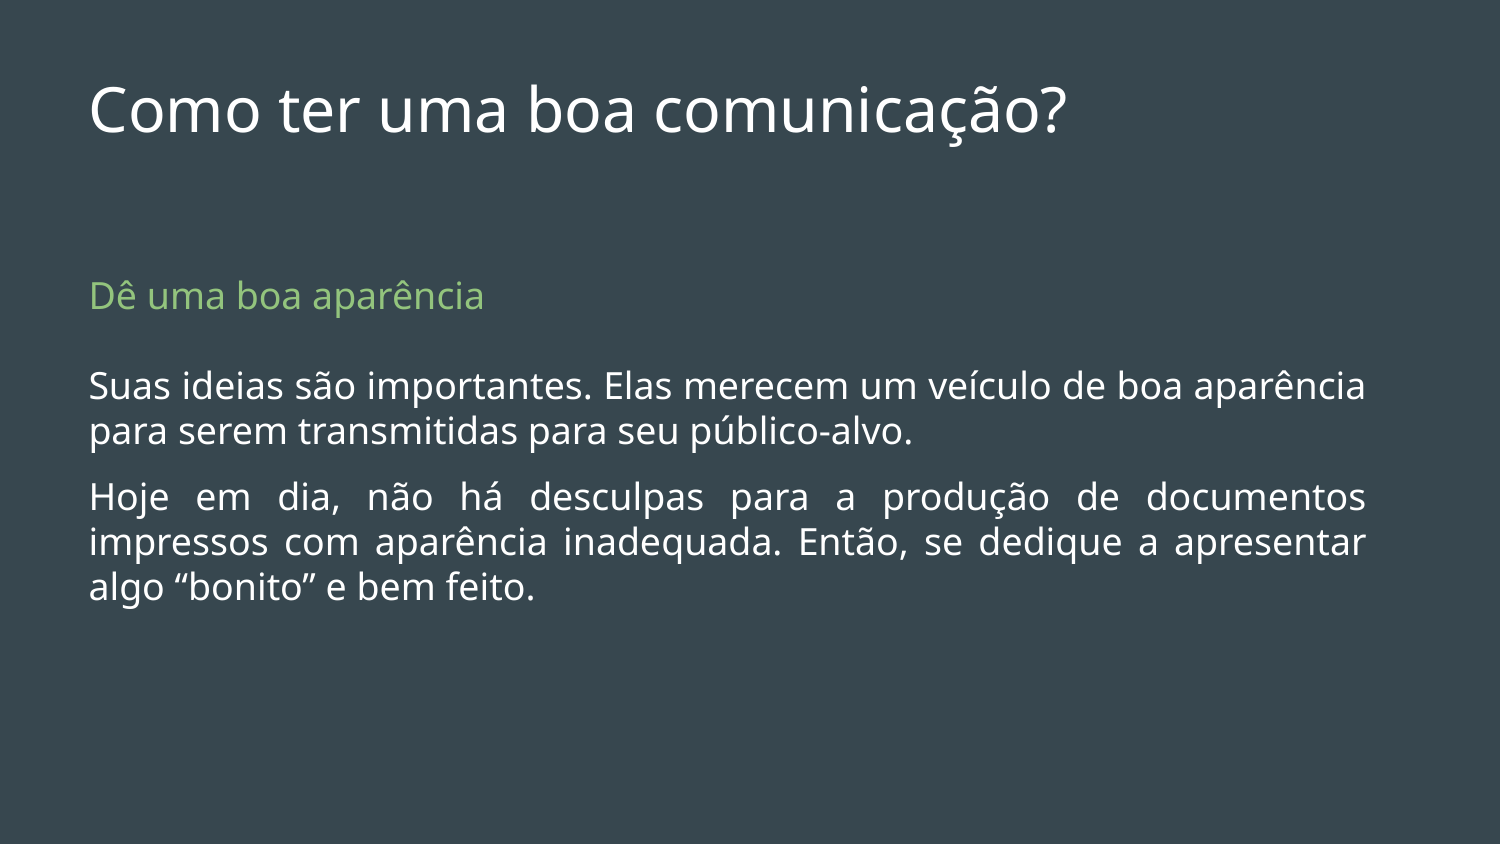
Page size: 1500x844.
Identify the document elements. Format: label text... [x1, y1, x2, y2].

title Como ter uma boa comunicação? [73, 74, 1362, 216]
title Dê uma boa aparência Suas ideias são importantes. Elas merecem um veículo de boa aparência para serem transmitidas para seu público-alvo. Hoje em dia, não há desculpas para a produção de documentos impressos com aparência inadequada. Então, se dedique a apresentar algo “bonito” e bem feito. [73, 256, 1383, 623]
